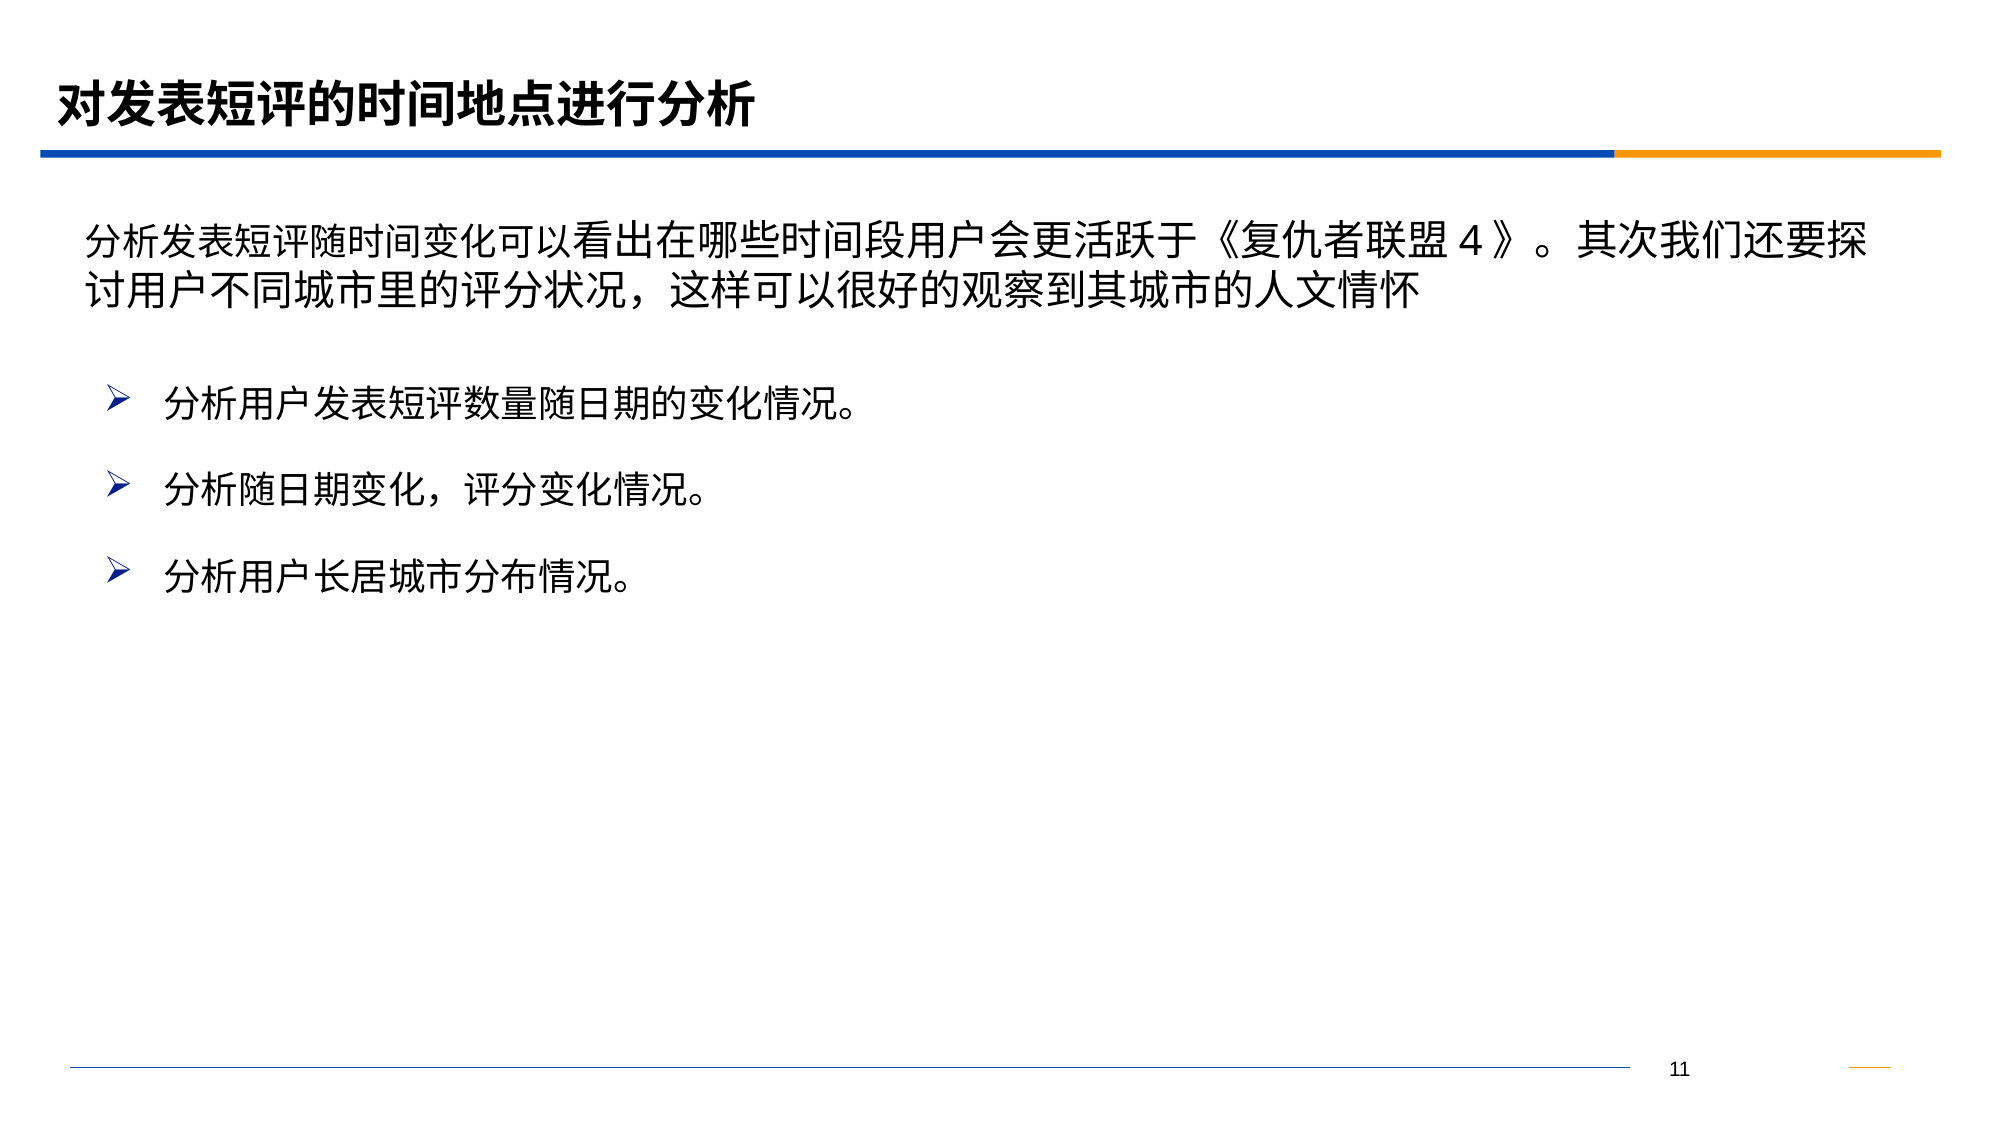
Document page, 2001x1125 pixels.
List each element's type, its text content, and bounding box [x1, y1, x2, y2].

title 对发表短评的时间地点进行分析 [41, 58, 1842, 146]
list 分析发表短评随时间变化可以看出在哪些时间段用户会更活跃于《复仇者联盟4》。其次我们还要探讨用户不同城市里的评分状况，这样可以很好的观察到其城市的人文情怀 [69, 170, 1892, 417]
list 分析用户发表短评数量随日期的变化情况。 分析随日期变化，评分变化情况。 分析用户长居城市分布情况。 [88, 350, 1912, 1067]
